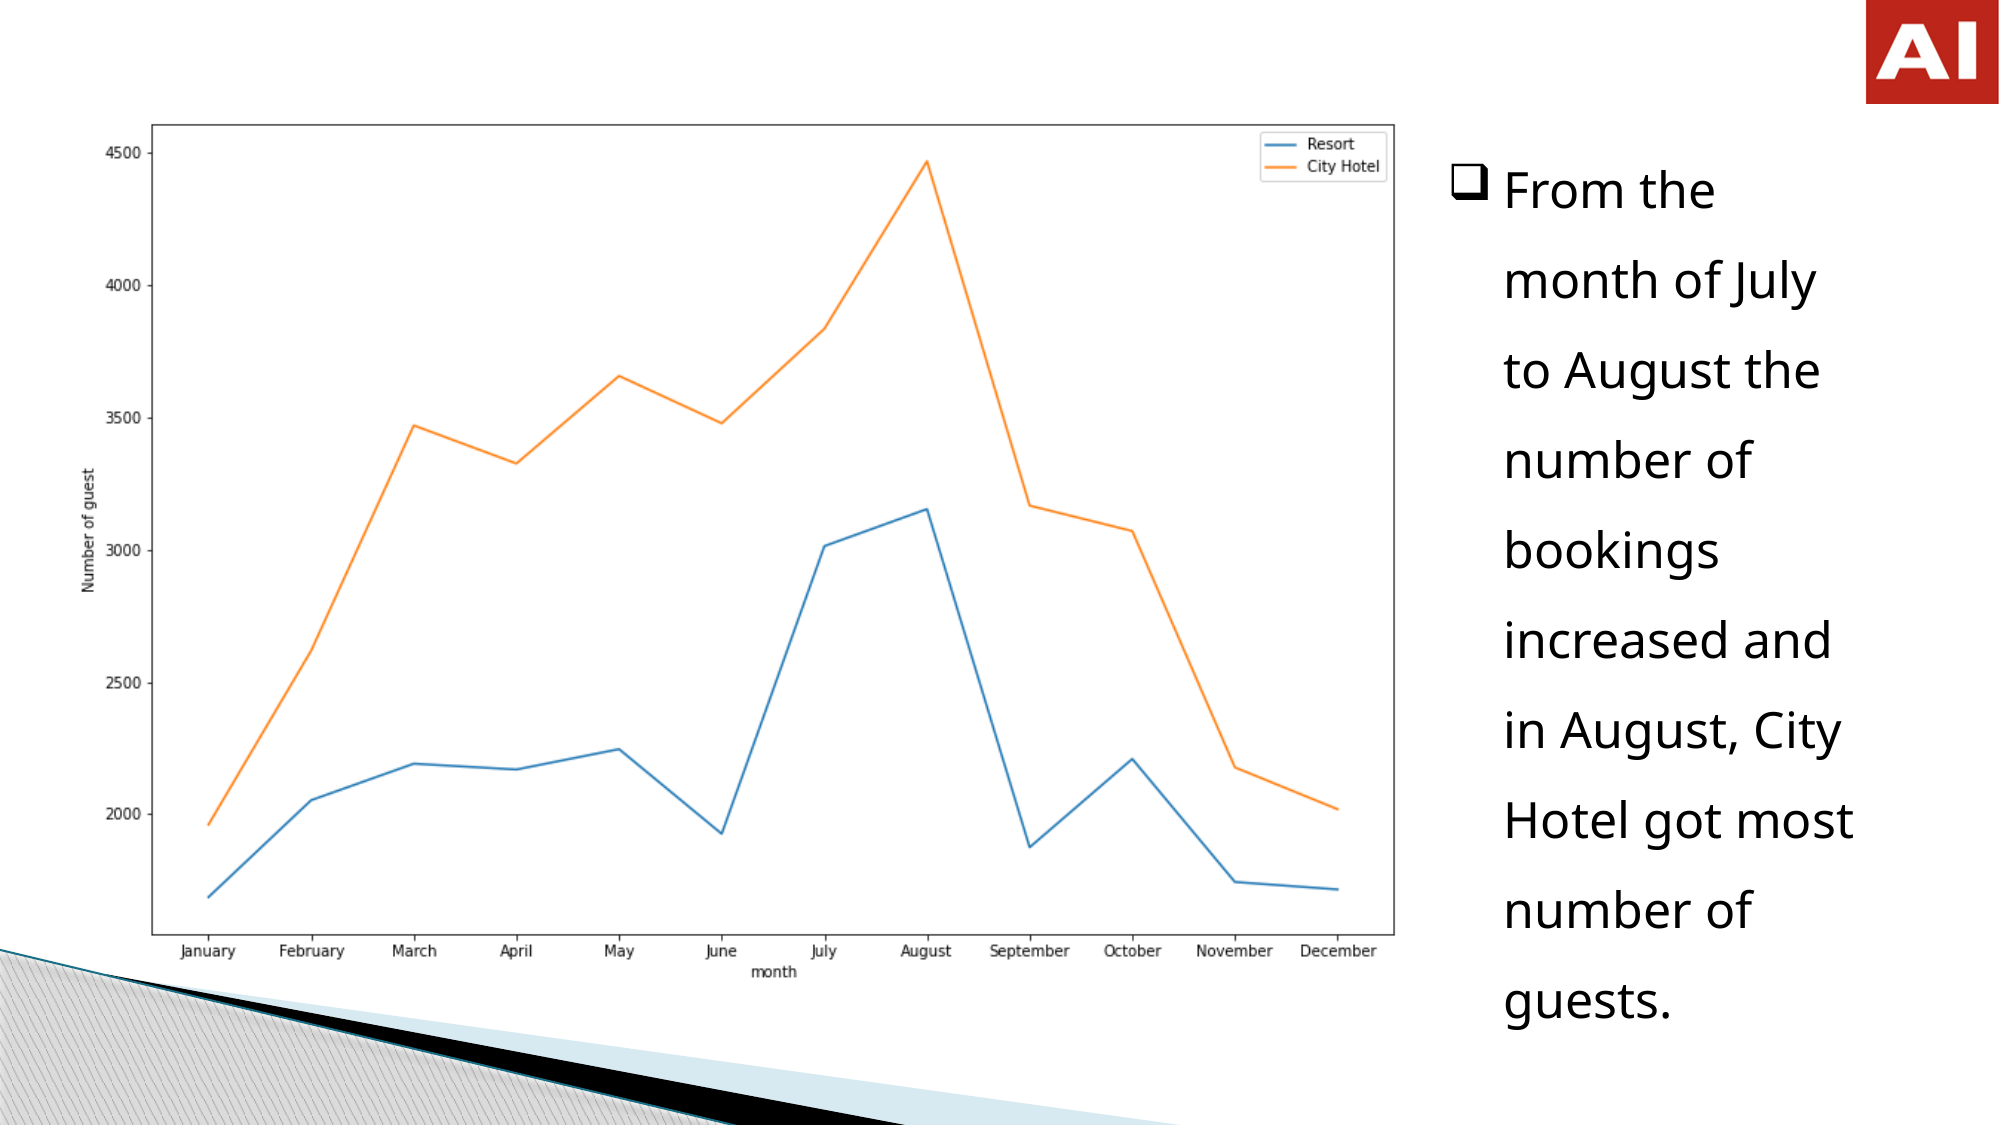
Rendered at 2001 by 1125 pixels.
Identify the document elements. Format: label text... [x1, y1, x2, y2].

picture [73, 113, 1404, 991]
text_box From the month of July to August the number of bookings increased and in August, City Hotel got most number of guests. [1432, 121, 1889, 1037]
picture [1863, 0, 2000, 105]
